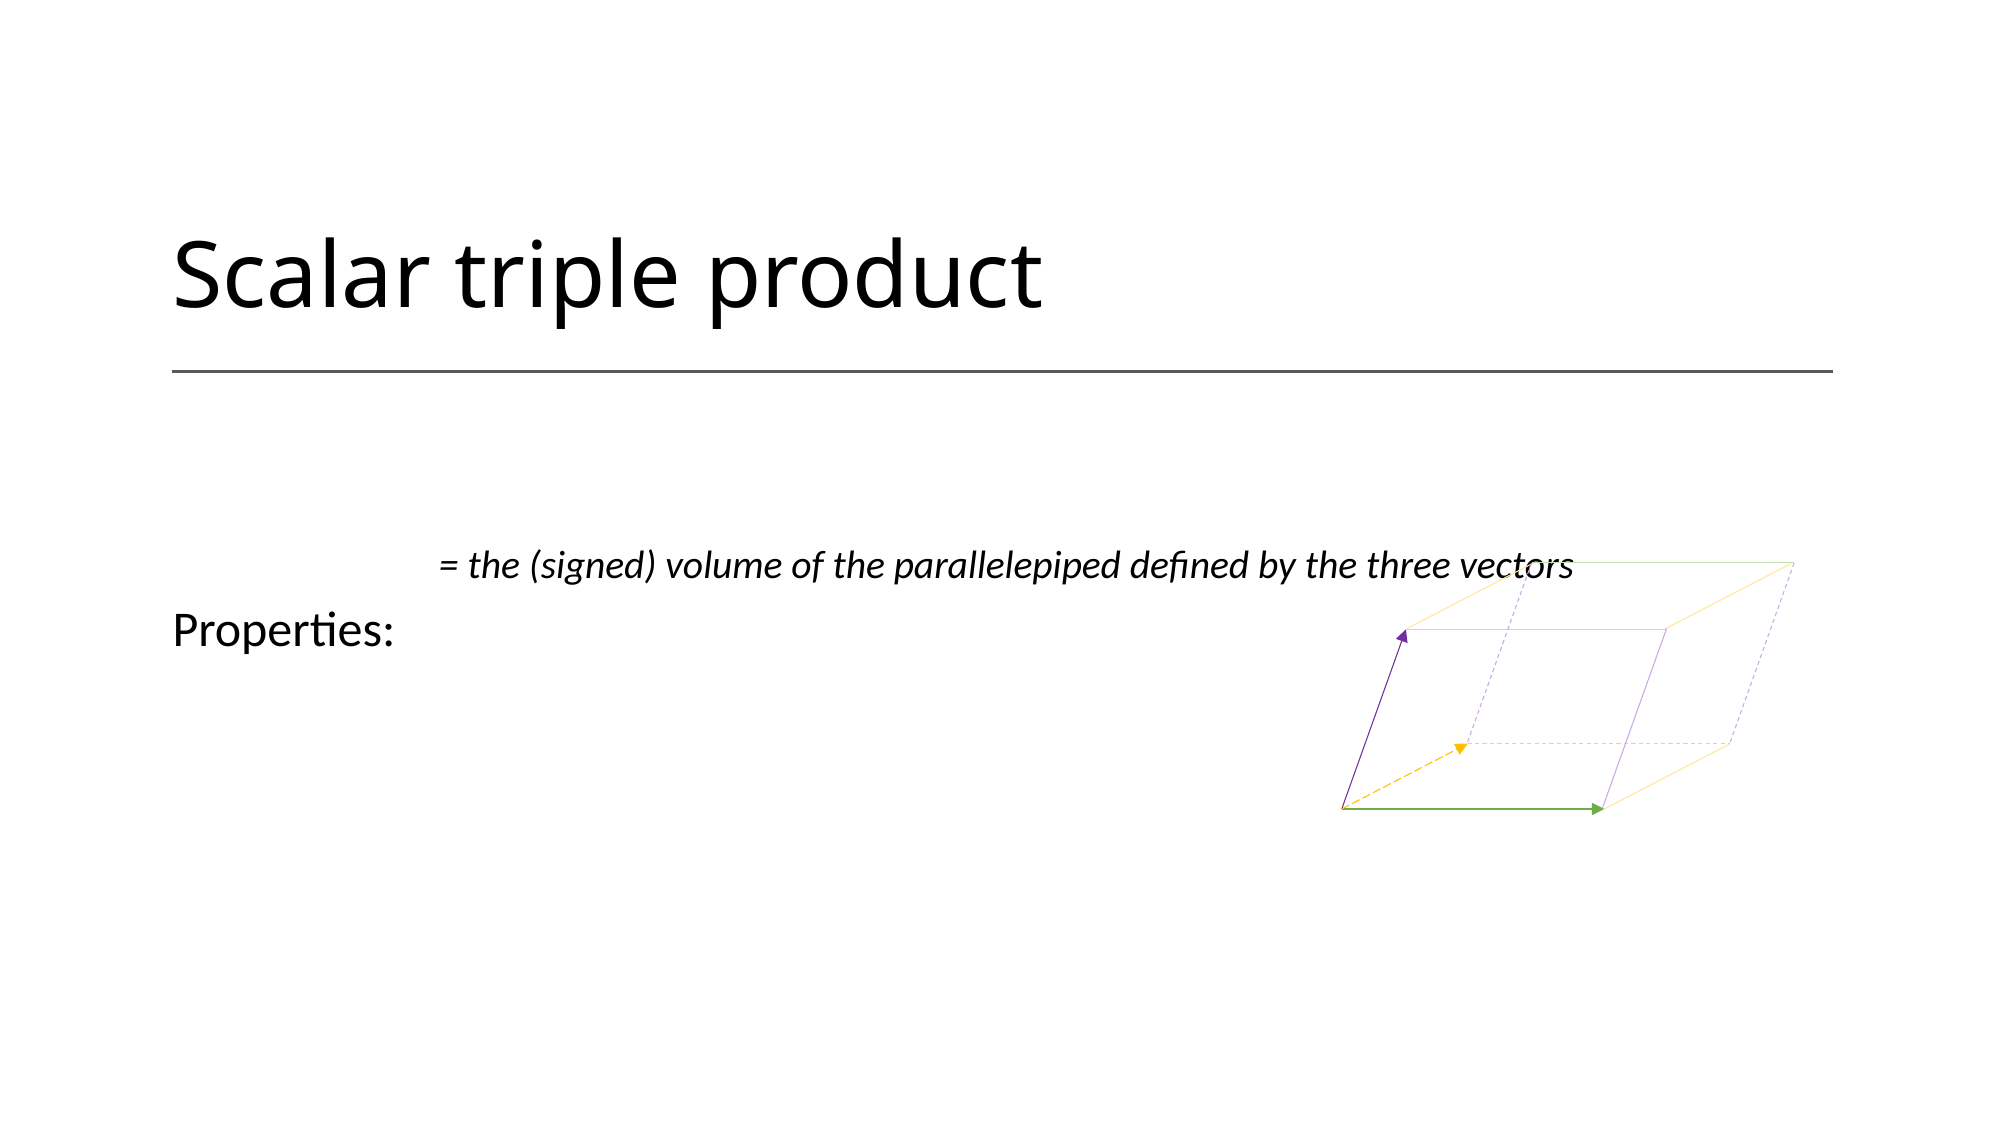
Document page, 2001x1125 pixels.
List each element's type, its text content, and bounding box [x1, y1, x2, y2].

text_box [1341, 562, 1795, 809]
title Scalar triple product [157, 160, 1895, 335]
